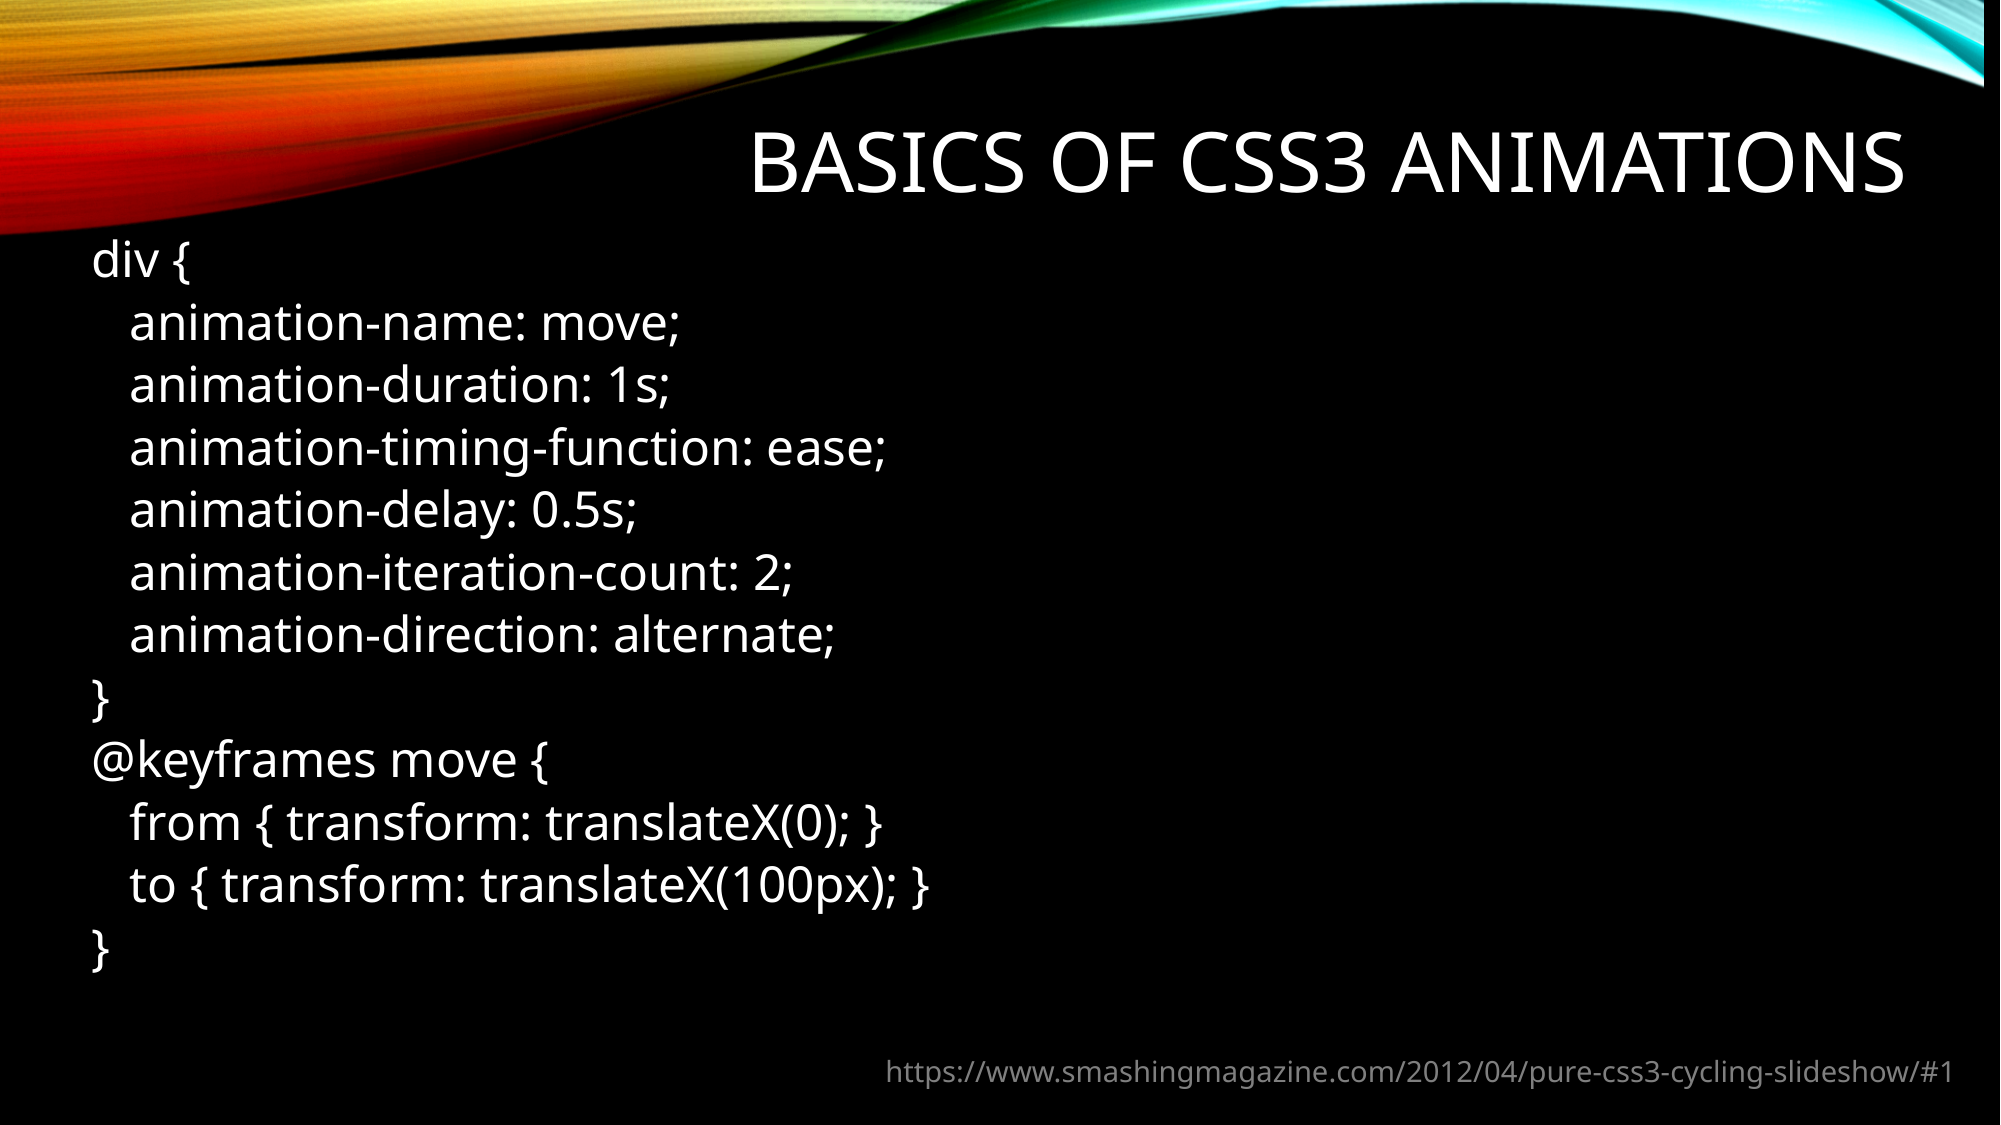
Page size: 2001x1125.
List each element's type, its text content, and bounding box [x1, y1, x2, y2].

text_box https://www.smashingmagazine.com/2012/04/pure-css3-cycling-slideshow/#1 [462, 1045, 1972, 1096]
title BASICS OF CSS3 ANIMATIONS [511, 59, 1924, 272]
list div { animation-name: move; animation-duration: 1s; animation-timing-function: ease; animation-delay: 0.5s; animation-iteration-count: 2; animation-direction: alternate; } @keyframes move { from { transform: translateX(0); } to { transform: translateX(100px); } } [76, 236, 1852, 1046]
picture [0, 0, 1984, 237]
